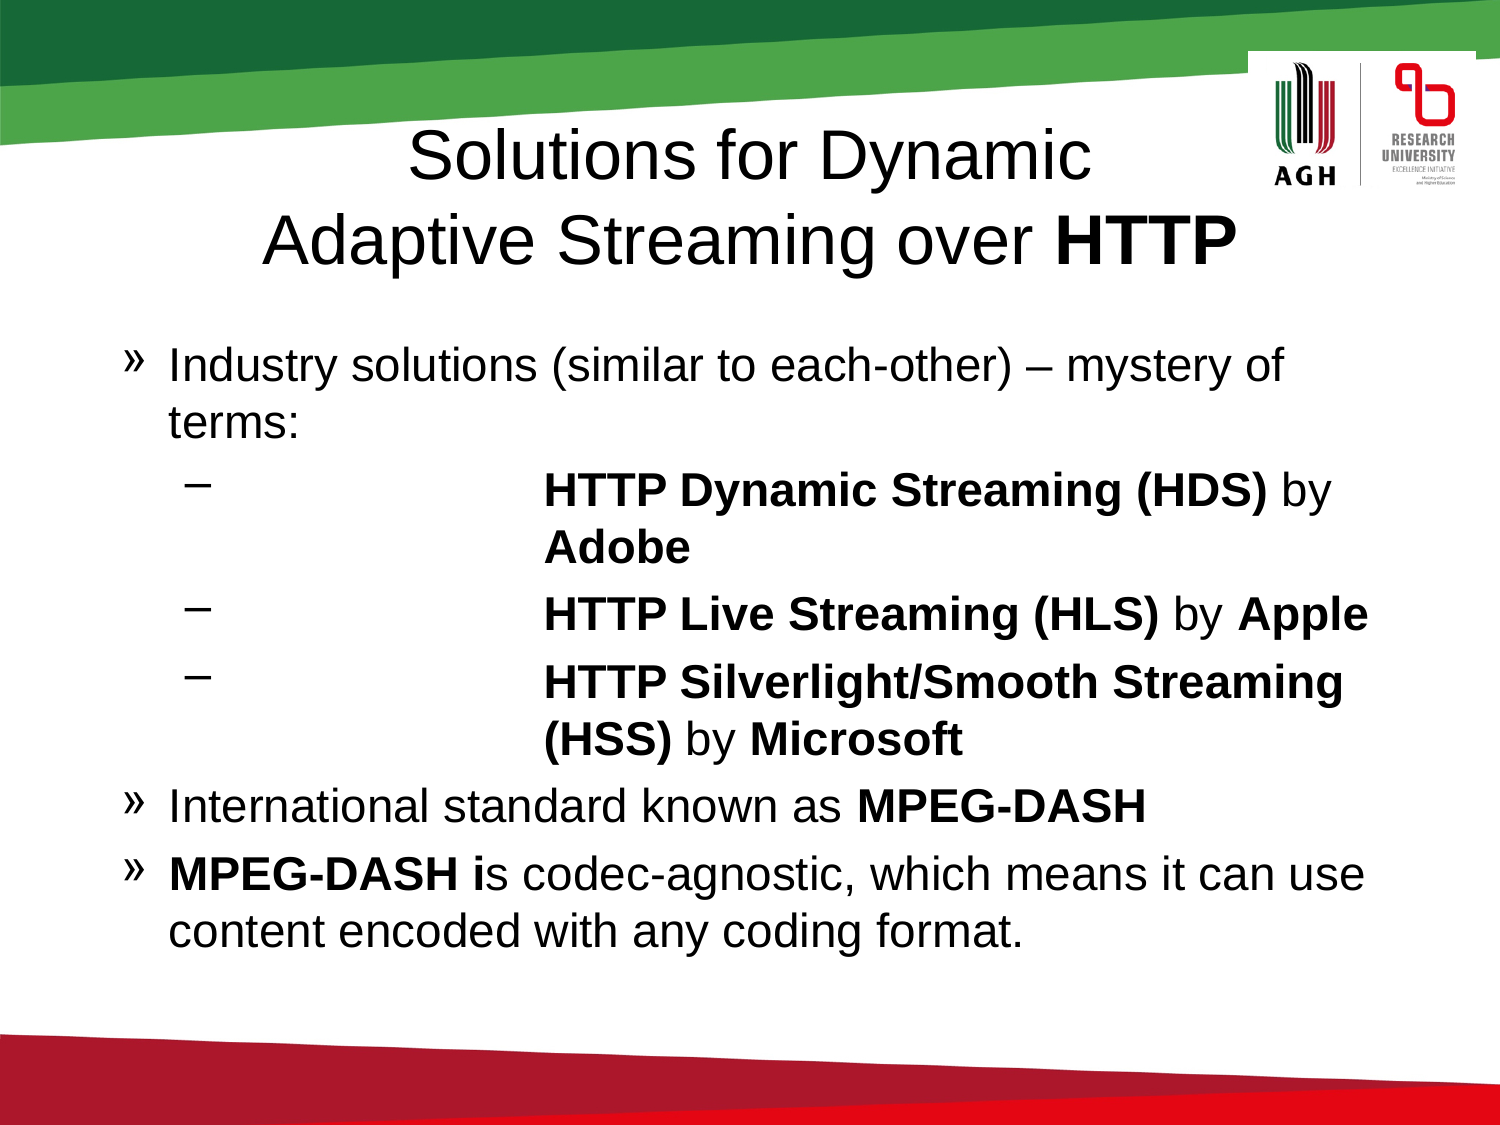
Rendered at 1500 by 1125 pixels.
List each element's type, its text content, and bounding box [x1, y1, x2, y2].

list Industry solutions (similar to each-other) – mystery of terms: HTTP Dynamic Streaming (HDS) by Adobe HTTP Live Streaming (HLS) by Apple HTTP Silverlight/Smooth Streaming (HSS) by Microsoft International standard known as MPEG-DASH MPEG-DASH is codec-agnostic, which means it can use content encoded with any coding format. [112, 325, 1389, 1001]
text_box [52, 1017, 305, 1085]
title Solutions for Dynamic Adaptive Streaming over HTTP [112, 99, 1389, 288]
picture [0, 0, 1500, 1125]
